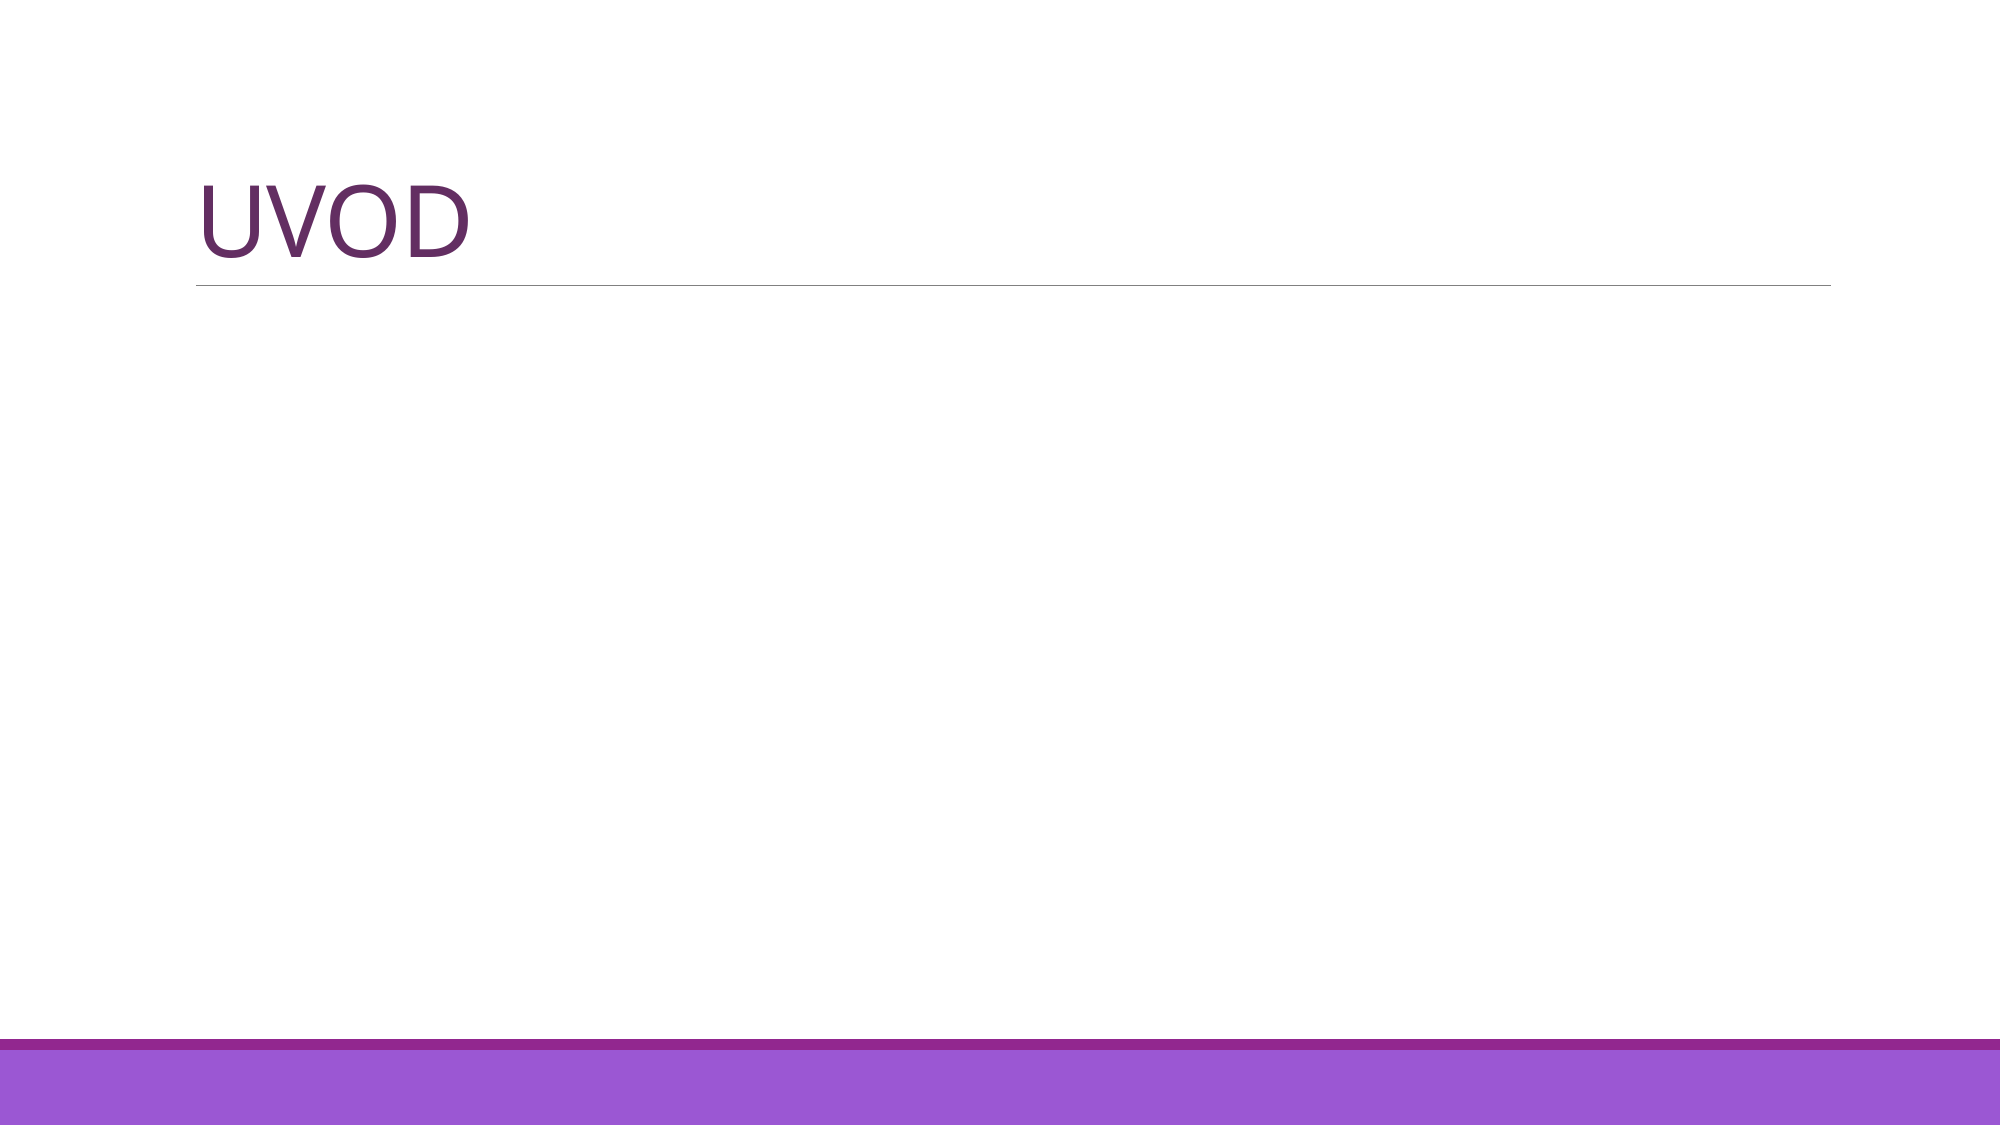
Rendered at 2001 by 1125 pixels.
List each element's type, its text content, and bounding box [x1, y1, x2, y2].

title UVOD [180, 47, 1830, 285]
